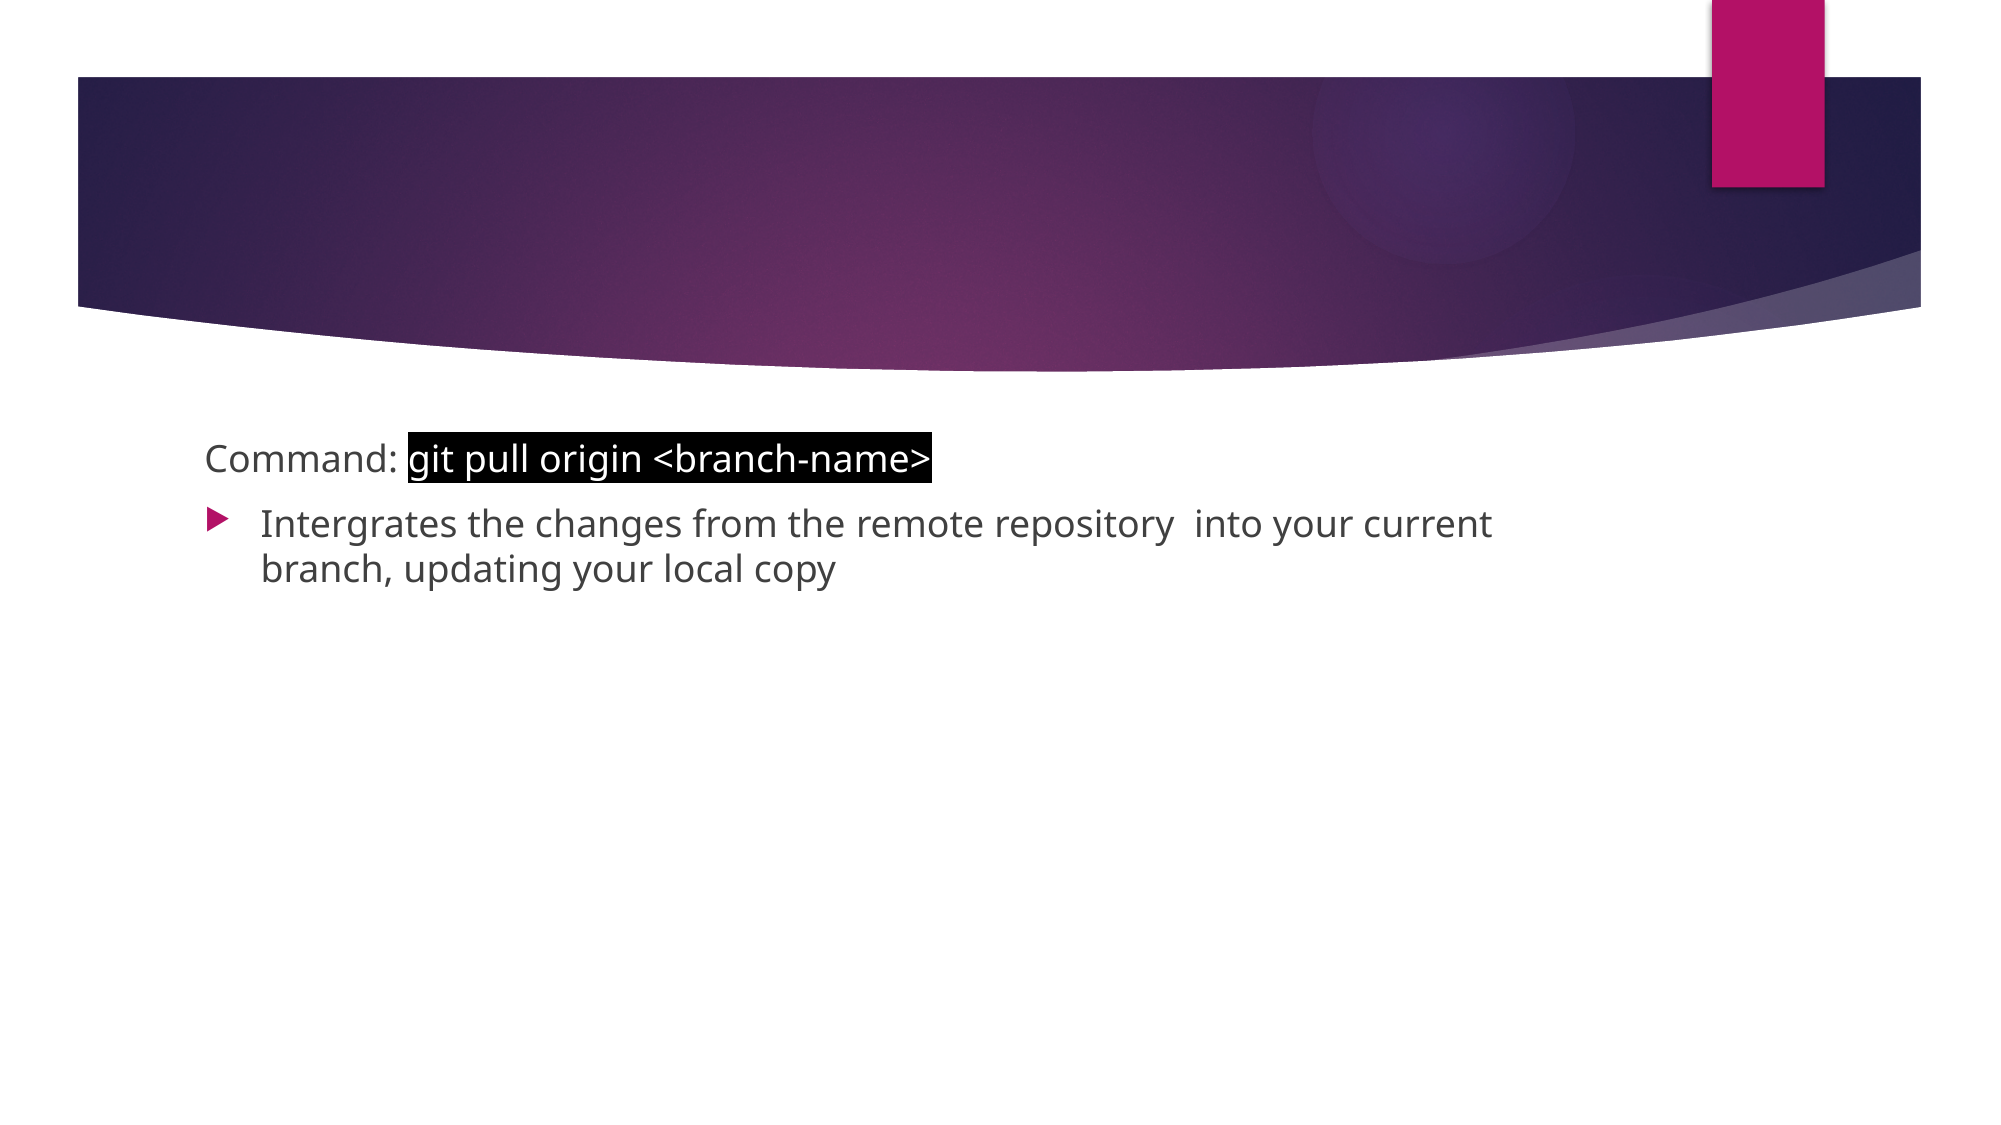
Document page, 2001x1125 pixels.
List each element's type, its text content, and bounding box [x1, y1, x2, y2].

list Command: git pull origin <branch-name> Intergrates the changes from the remote repository into your current branch, updating your local copy [189, 427, 1638, 988]
